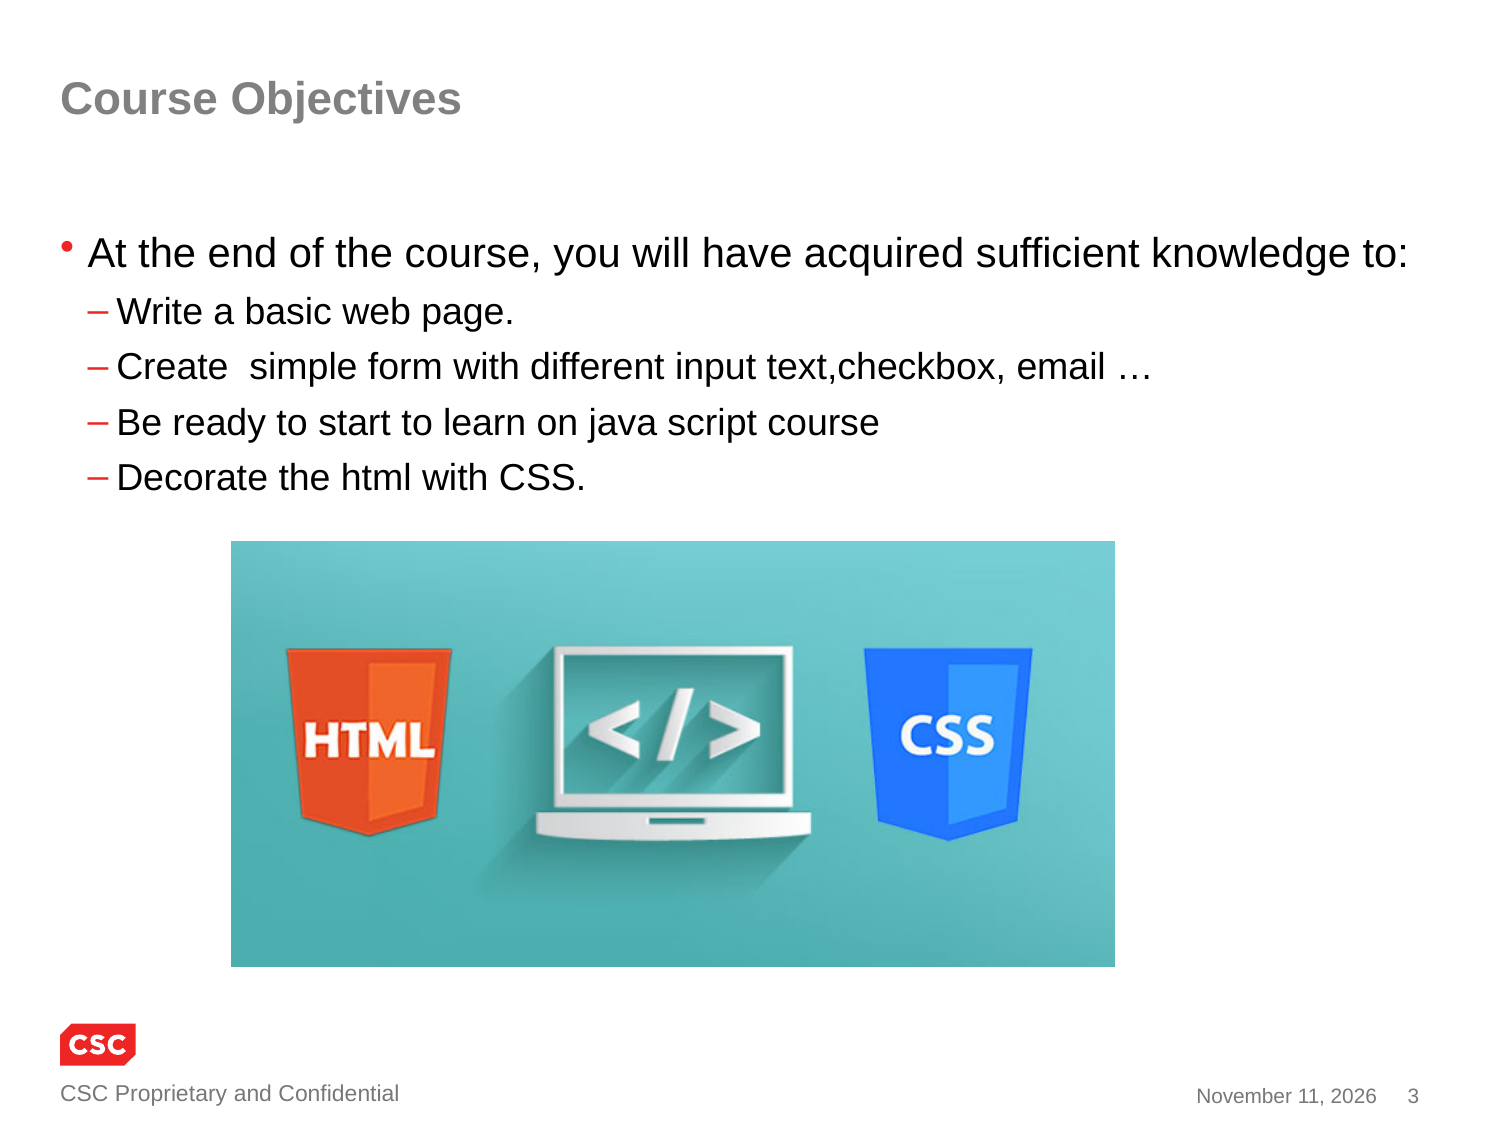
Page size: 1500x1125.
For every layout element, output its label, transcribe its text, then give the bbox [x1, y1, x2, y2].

list At the end of the course, you will have acquired sufficient knowledge to: Write a basic web page. Create simple form with different input text,checkbox, email … Be ready to start to learn on java script course Decorate the html with CSS. [60, 231, 1440, 514]
title Course Objectives [60, 74, 1440, 204]
picture [230, 541, 1115, 968]
